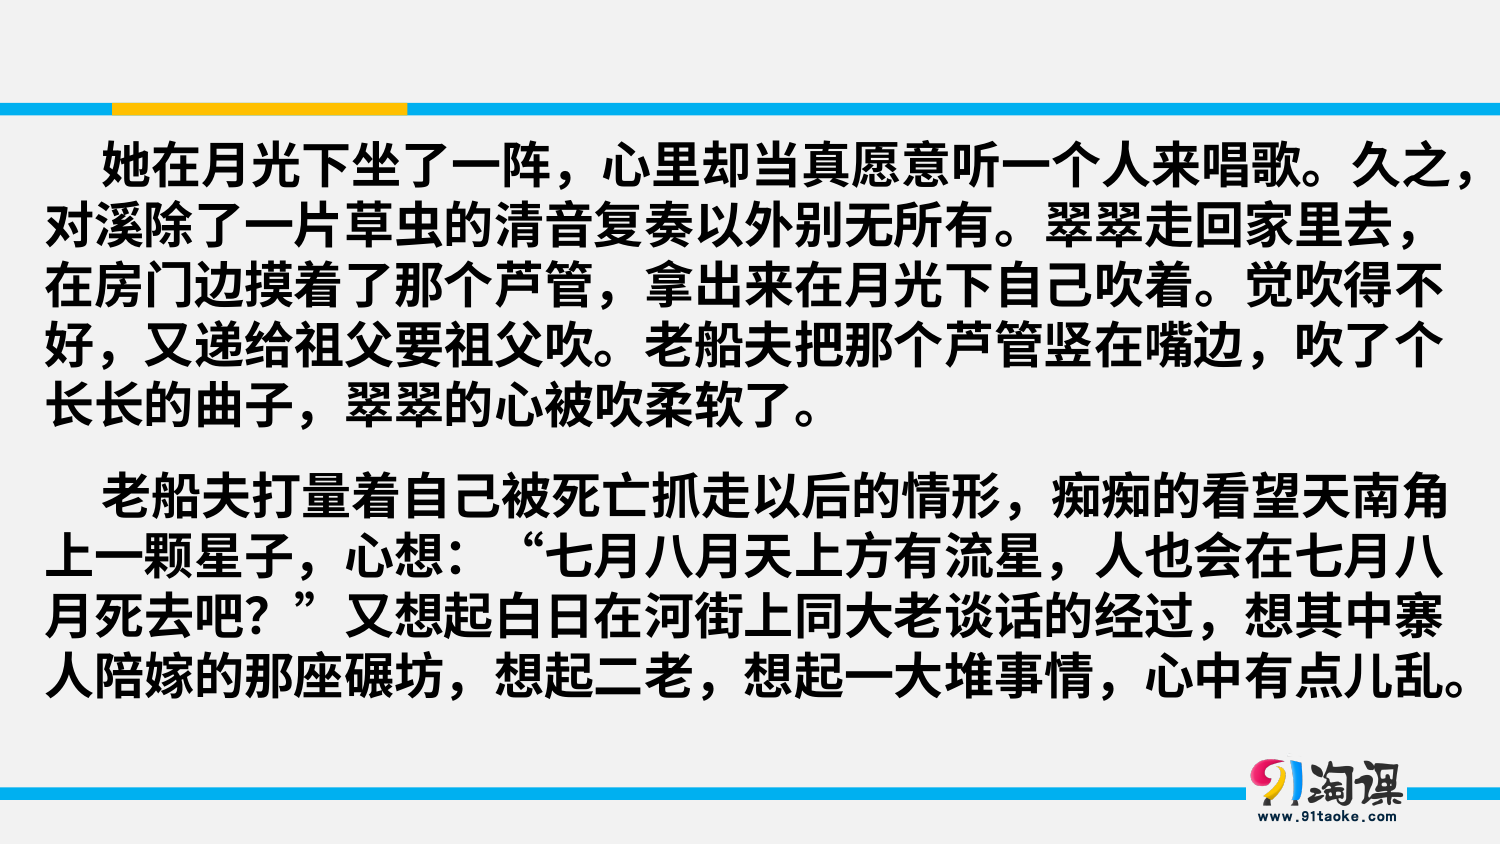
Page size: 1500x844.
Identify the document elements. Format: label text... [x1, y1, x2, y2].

text_box 老船夫打量着自己被死亡抓走以后的情形，痴痴的看望天南角上一颗星子，心想：“七月八月天上方有流星，人也会在七月八月死去吧？”又想起白日在河街上同大老谈话的经过，想其中寨人陪嫁的那座碾坊，想起二老，想起一大堆事情，心中有点儿乱。 [29, 457, 1483, 712]
text_box 她在月光下坐了一阵，心里却当真愿意听一个人来唱歌。久之，对溪除了一片草虫的清音复奏以外别无所有。翠翠走回家里去，在房门边摸着了那个芦管，拿出来在月光下自己吹着。觉吹得不好，又递给祖父要祖父吹。老船夫把那个芦管竖在嘴边，吹了个长长的曲子，翠翠的心被吹柔软了。 [29, 126, 1483, 442]
picture [1245, 750, 1408, 832]
